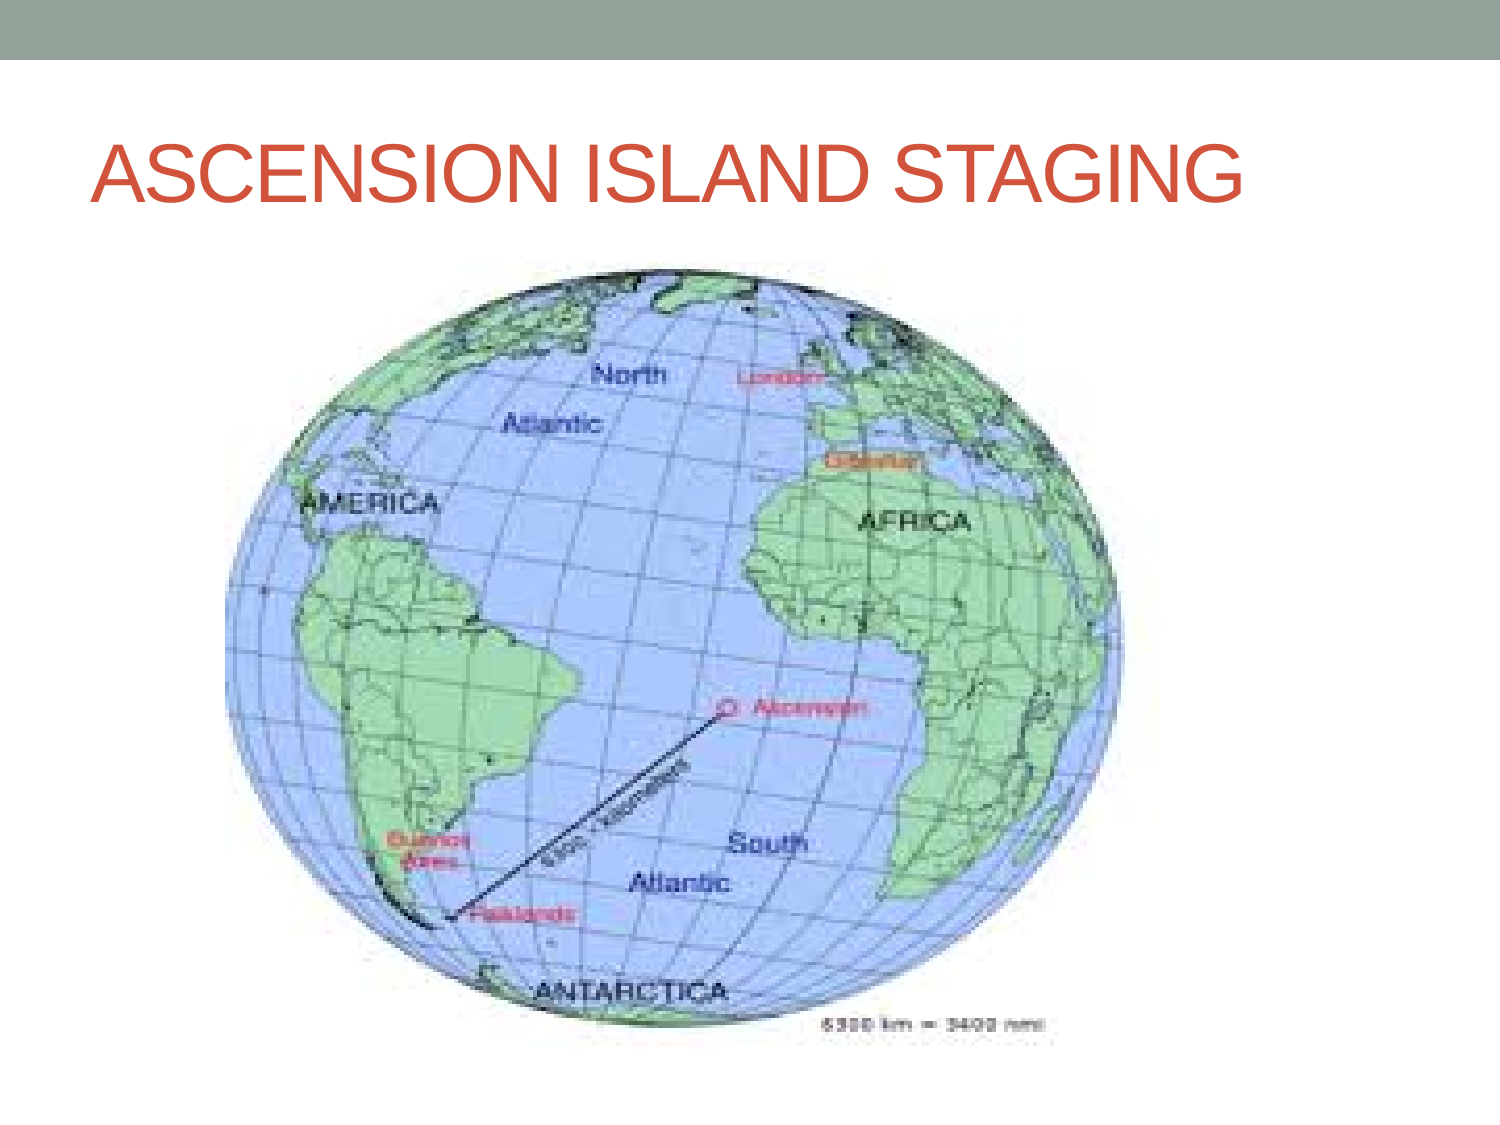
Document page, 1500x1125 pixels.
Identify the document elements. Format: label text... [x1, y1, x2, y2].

title ASCENSION ISLAND STAGING [75, 87, 1425, 250]
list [224, 262, 1163, 1051]
